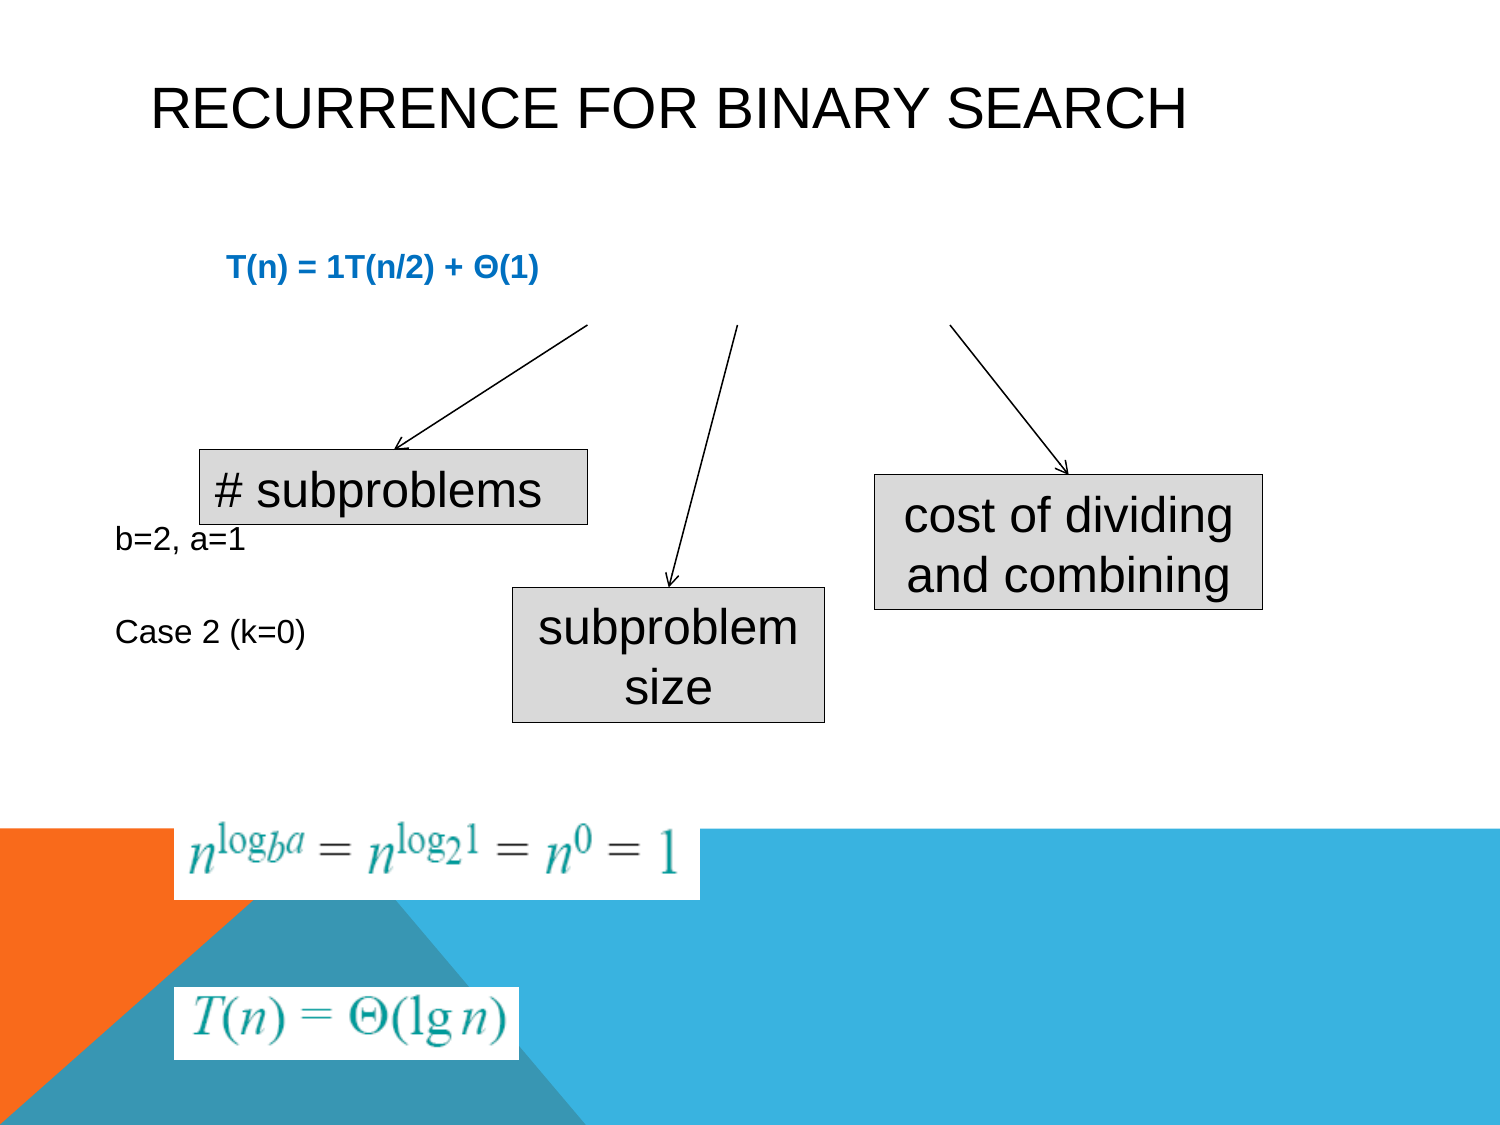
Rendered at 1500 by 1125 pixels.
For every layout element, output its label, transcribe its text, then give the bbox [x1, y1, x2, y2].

list T(n) = 1T(n/2) + Θ(1) b=2, a=1 Case 2 (k=0) [99, 237, 1438, 1063]
title Recurrence for binary search [135, 60, 1369, 150]
picture [174, 987, 519, 1060]
text_box subproblem size [512, 587, 825, 723]
text_box # subproblems [199, 449, 588, 525]
picture [174, 809, 701, 901]
text_box cost of dividing and combining [874, 474, 1263, 610]
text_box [393, 324, 588, 451]
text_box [934, 340, 1085, 460]
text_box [571, 421, 835, 491]
